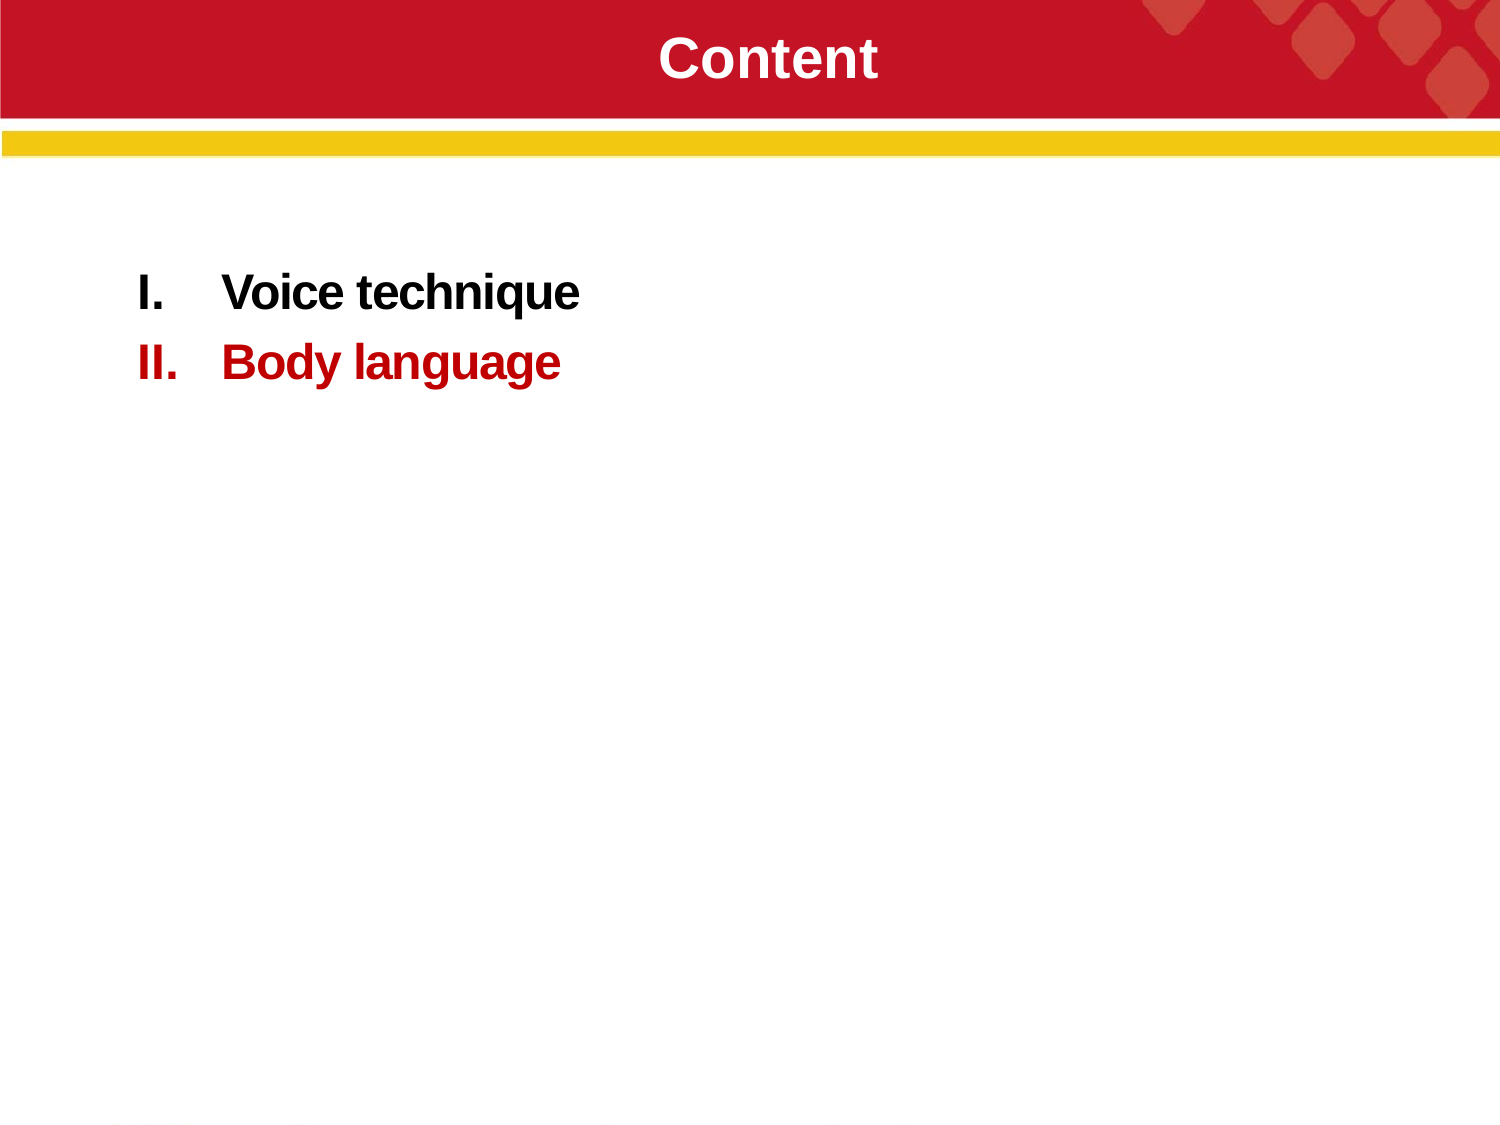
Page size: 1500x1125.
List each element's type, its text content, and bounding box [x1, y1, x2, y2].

picture [0, 0, 1500, 1125]
text_box Content [75, 12, 1463, 113]
text_box Voice technique Body language [137, 249, 1297, 912]
